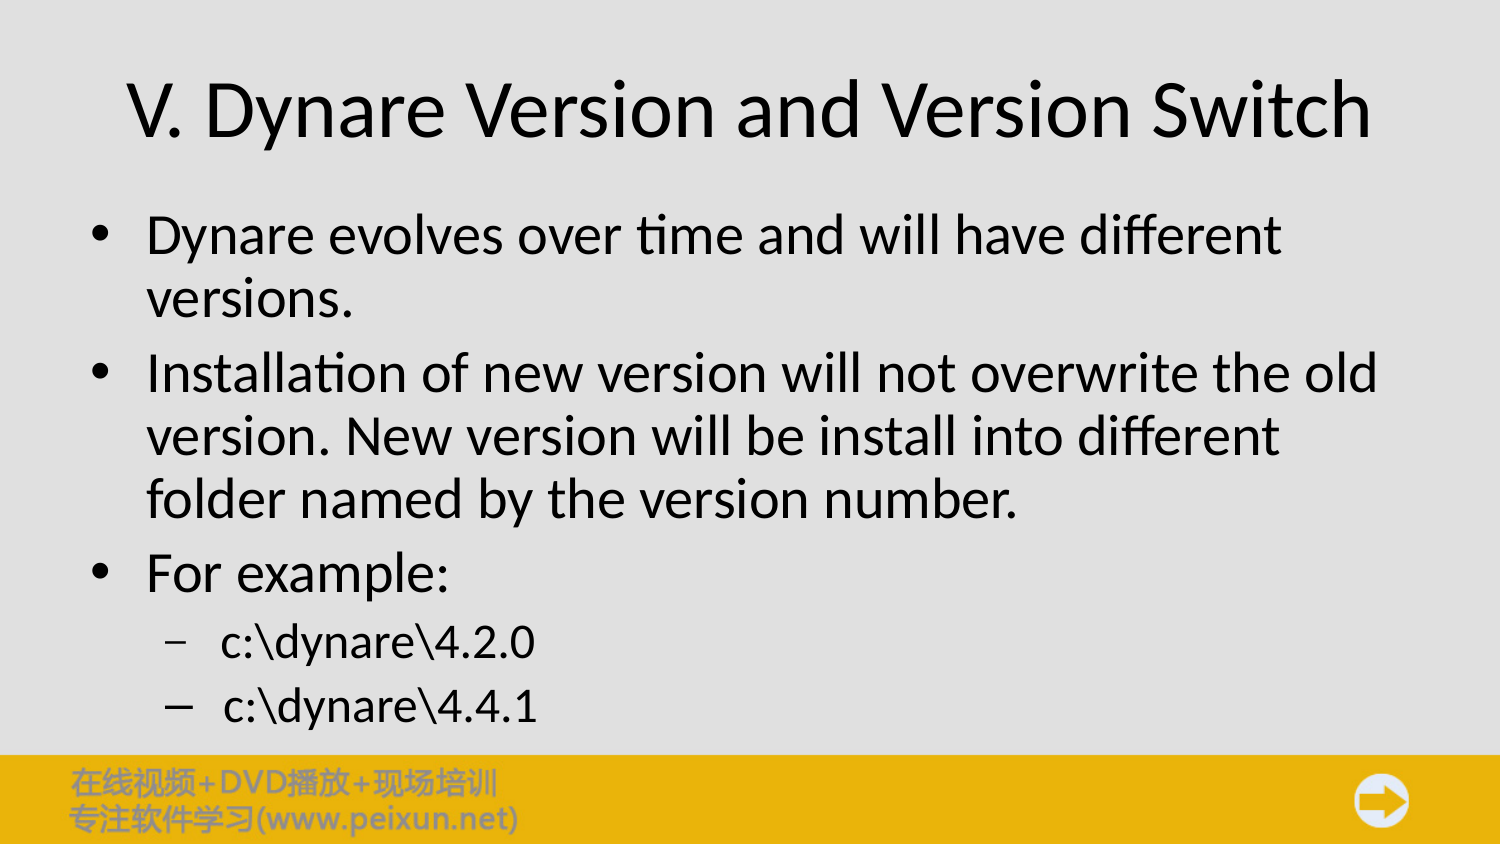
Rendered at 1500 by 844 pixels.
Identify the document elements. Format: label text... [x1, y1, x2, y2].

picture [0, 0, 1500, 844]
title V. Dynare Version and Version Switch [74, 33, 1426, 175]
list Dynare evolves over time and will have different versions. Installation of new version will not overwrite the old version. New version will be install into different folder named by the version number. For example: c:\dynare\4.2.0 c:\dynare\4.4.1 [74, 196, 1426, 754]
